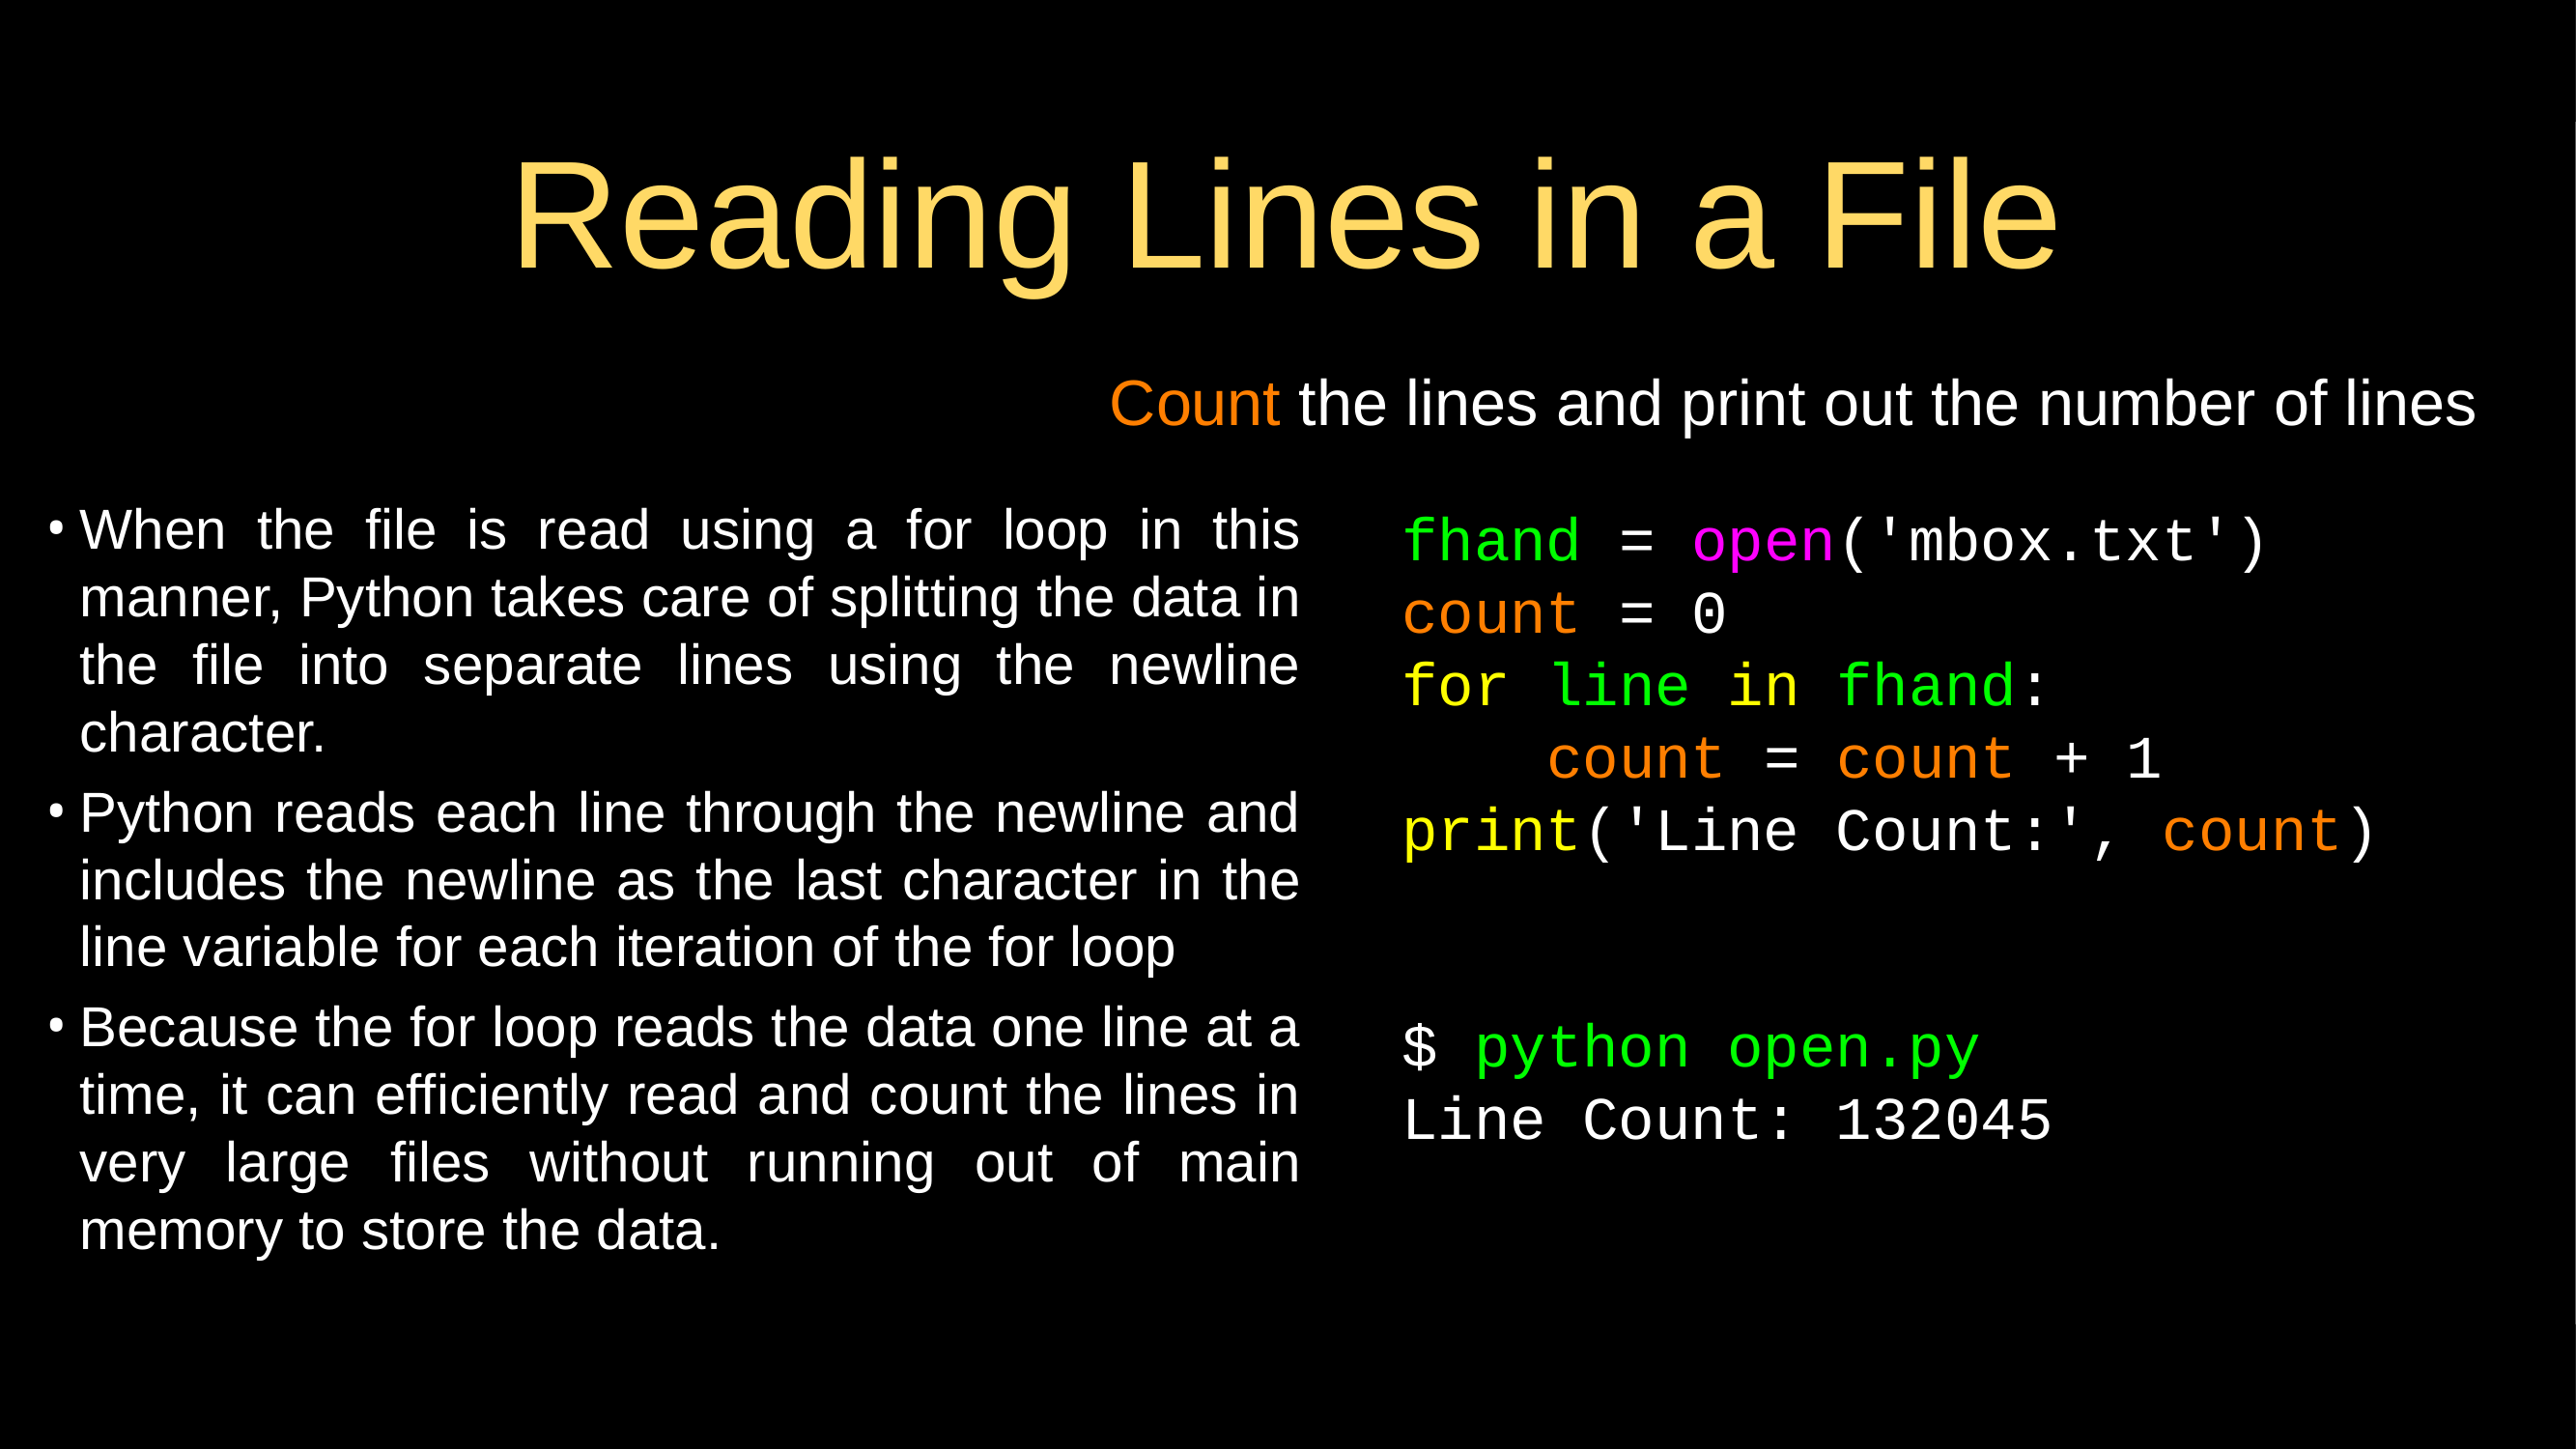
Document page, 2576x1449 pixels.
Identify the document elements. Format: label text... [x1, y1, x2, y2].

title Reading Lines in a File [183, 69, 2391, 347]
text_box fhand = open('mbox.txt') count = 0 for line in fhand: count = count + 1 print('Line Count:', count) $ python open.py Line Count: 132045 [1401, 446, 2500, 1206]
list When the file is read using a for loop in this manner, Python takes care of splitting the data in the file into separate lines using the newline character. Python reads each line through the newline and includes the newline as the last character in the line variable for each iteration of the for loop Because the for loop reads the data one line at a time, it can efficiently read and count the lines in very large files without running out of main memory to store the data. [16, 352, 1309, 1402]
text_box Count the lines and print out the number of lines [1094, 354, 2494, 446]
